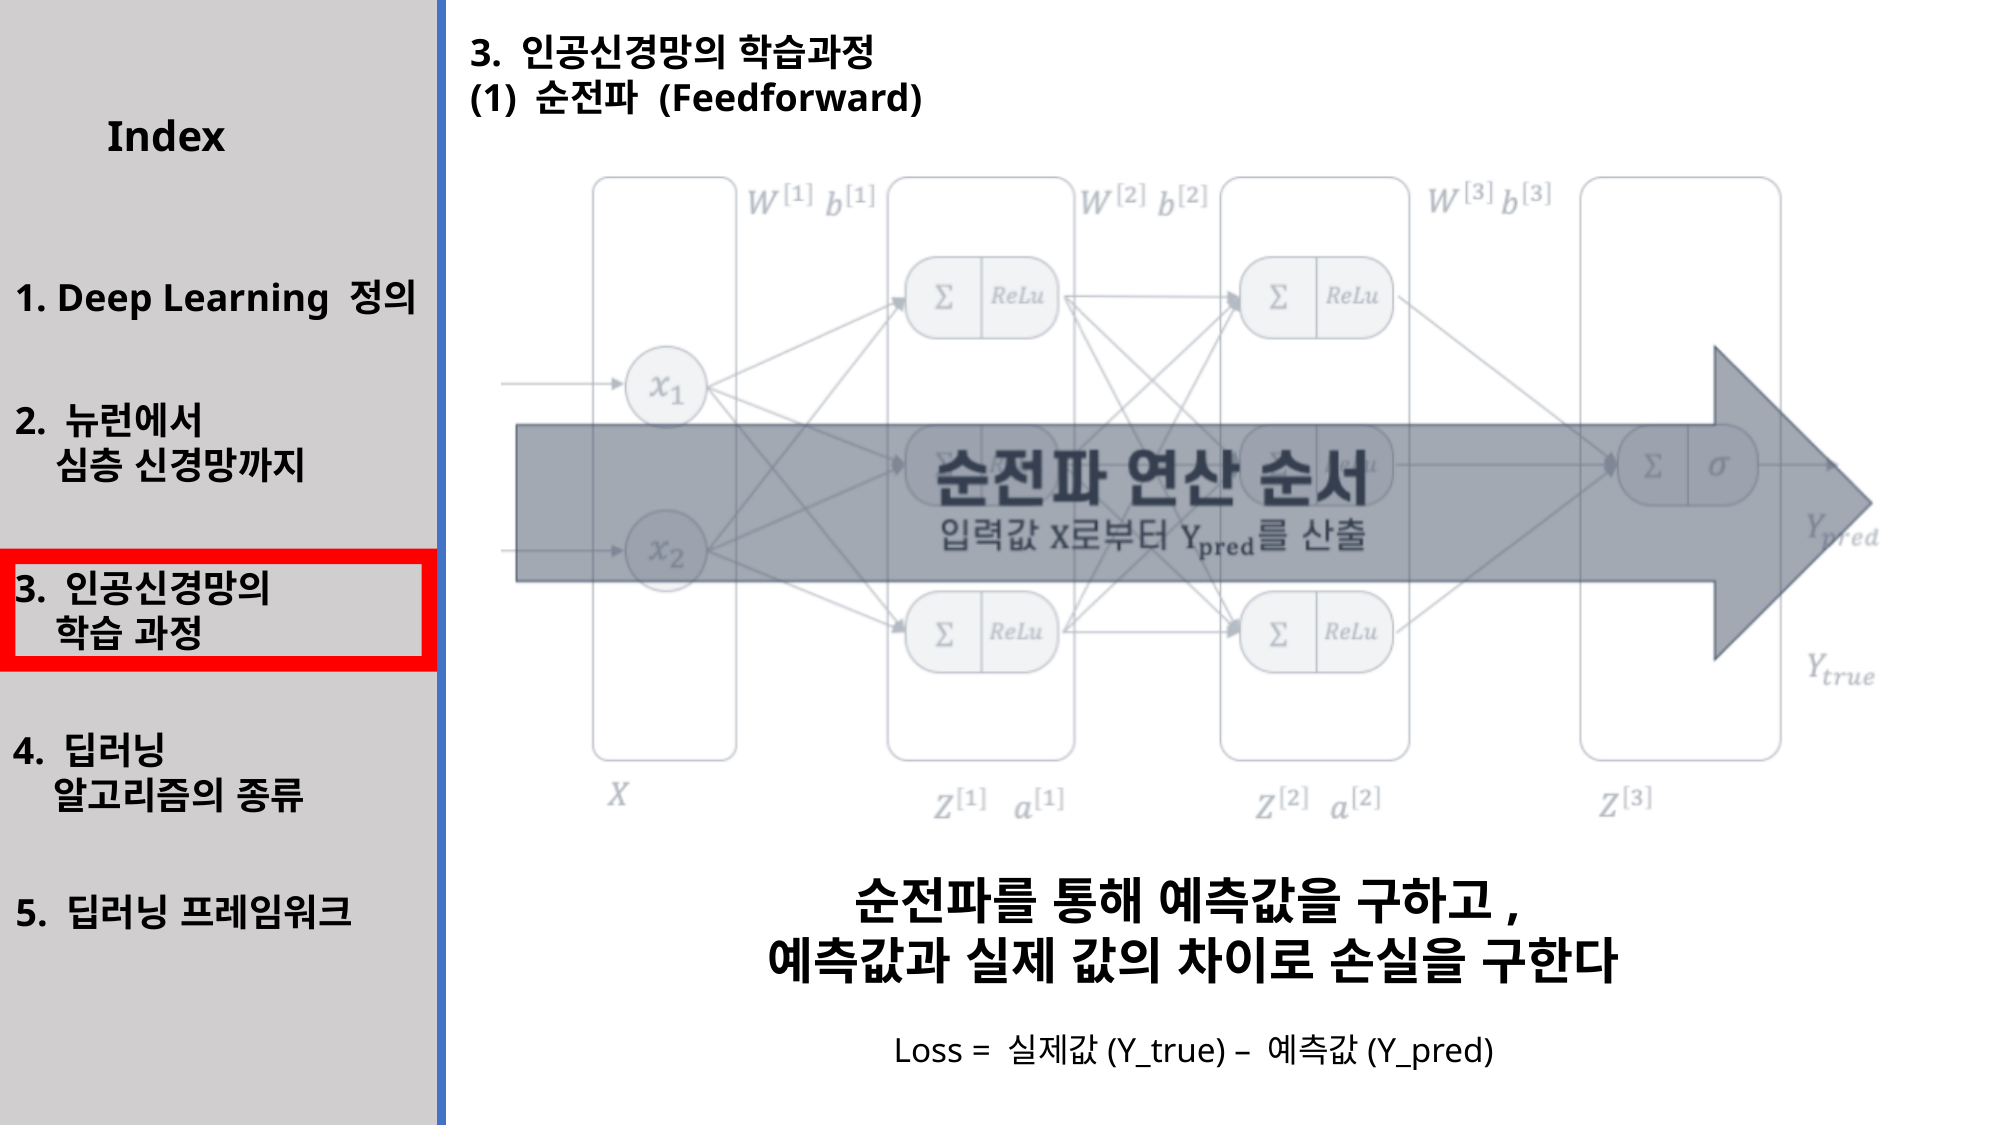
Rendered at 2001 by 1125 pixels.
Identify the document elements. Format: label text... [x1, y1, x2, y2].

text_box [0, 0, 556, 1125]
text_box 3. 인공신경망의 학습과정 (1) 순전파 (Feedforward) [556, 21, 1933, 126]
text_box 순전파를 통해 예측값을 구하고, 예측값과 실제 값의 차이로 손실을 구한다 Loss = 실제값(Y_true) – 예측값(Y_pred) [556, 862, 1933, 1077]
picture [556, 127, 1889, 838]
